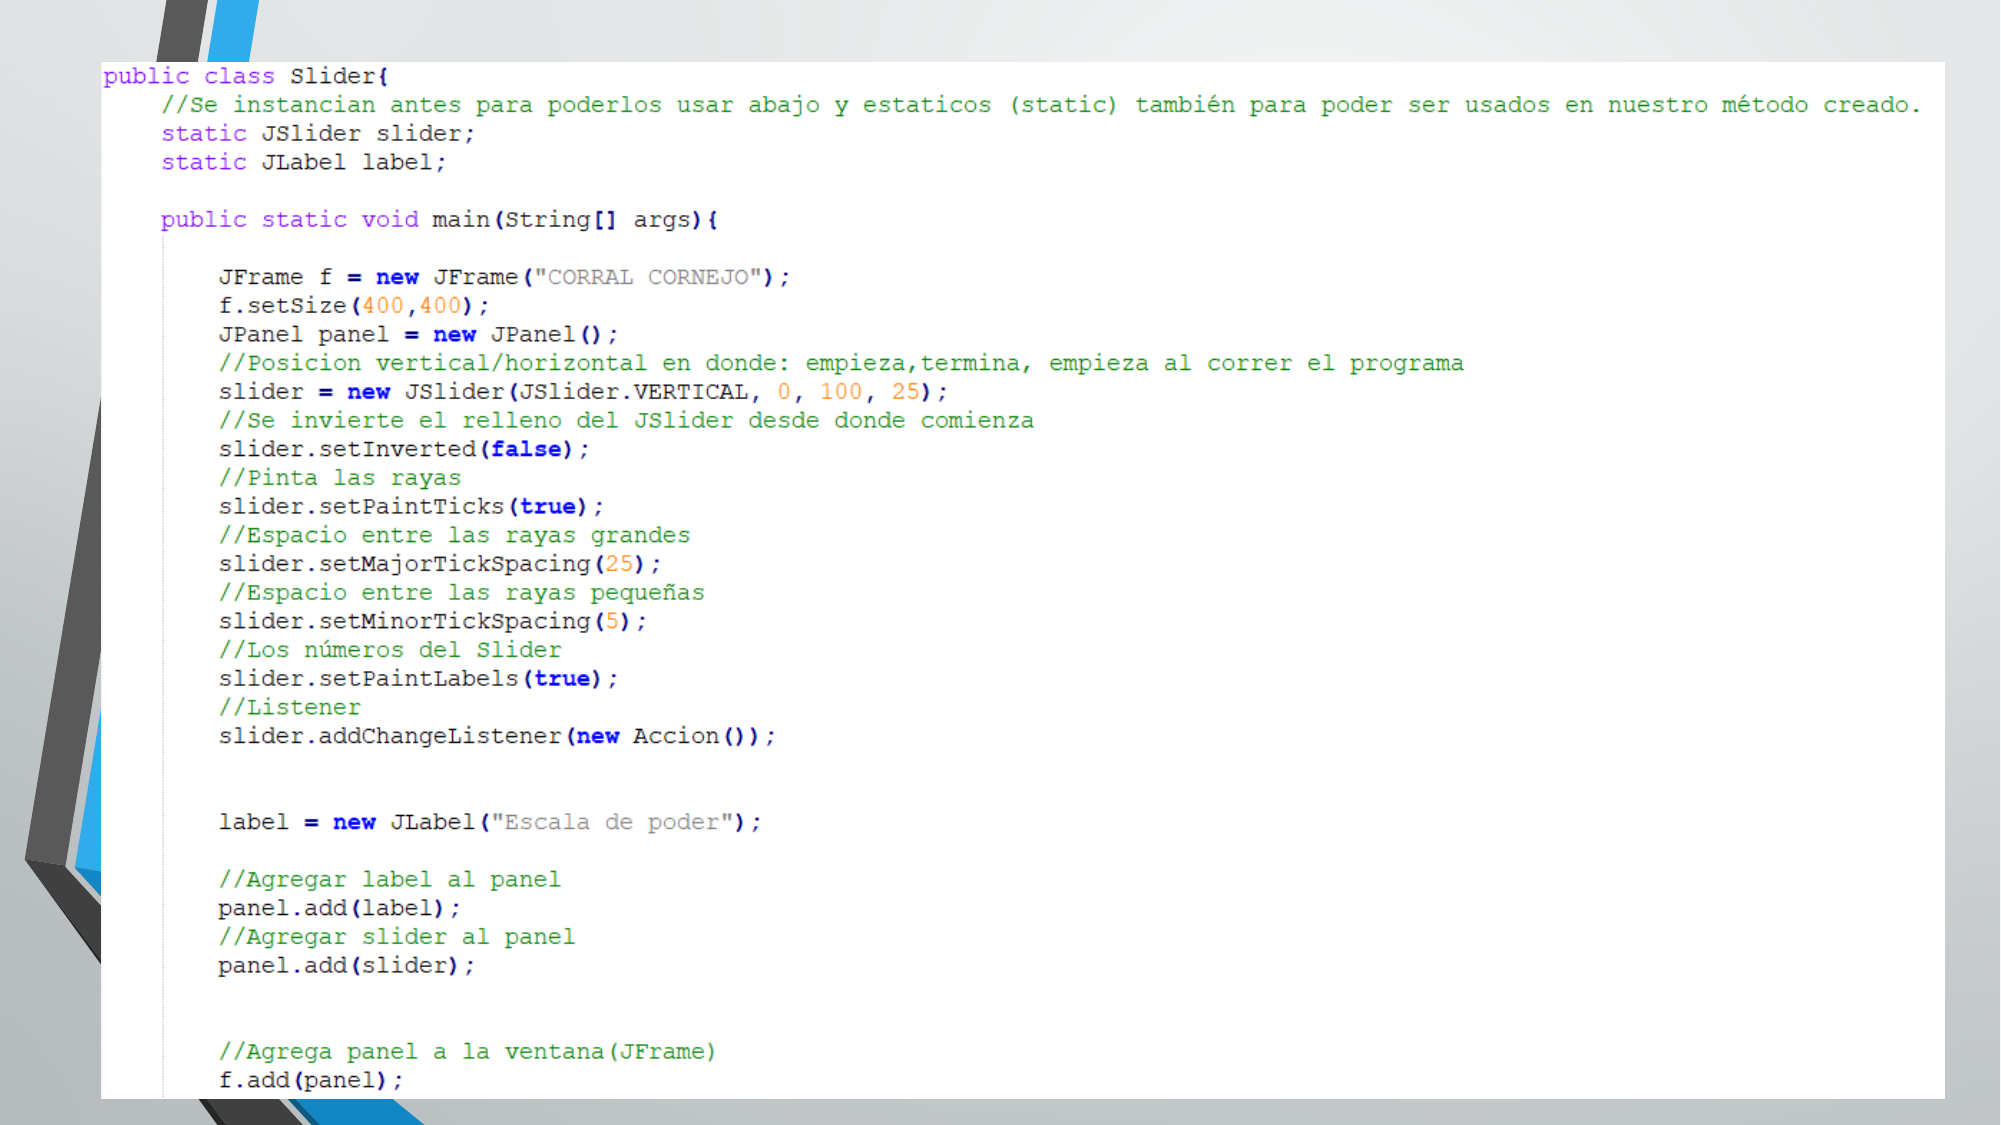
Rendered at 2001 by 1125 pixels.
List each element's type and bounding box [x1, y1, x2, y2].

picture [101, 62, 1945, 1099]
